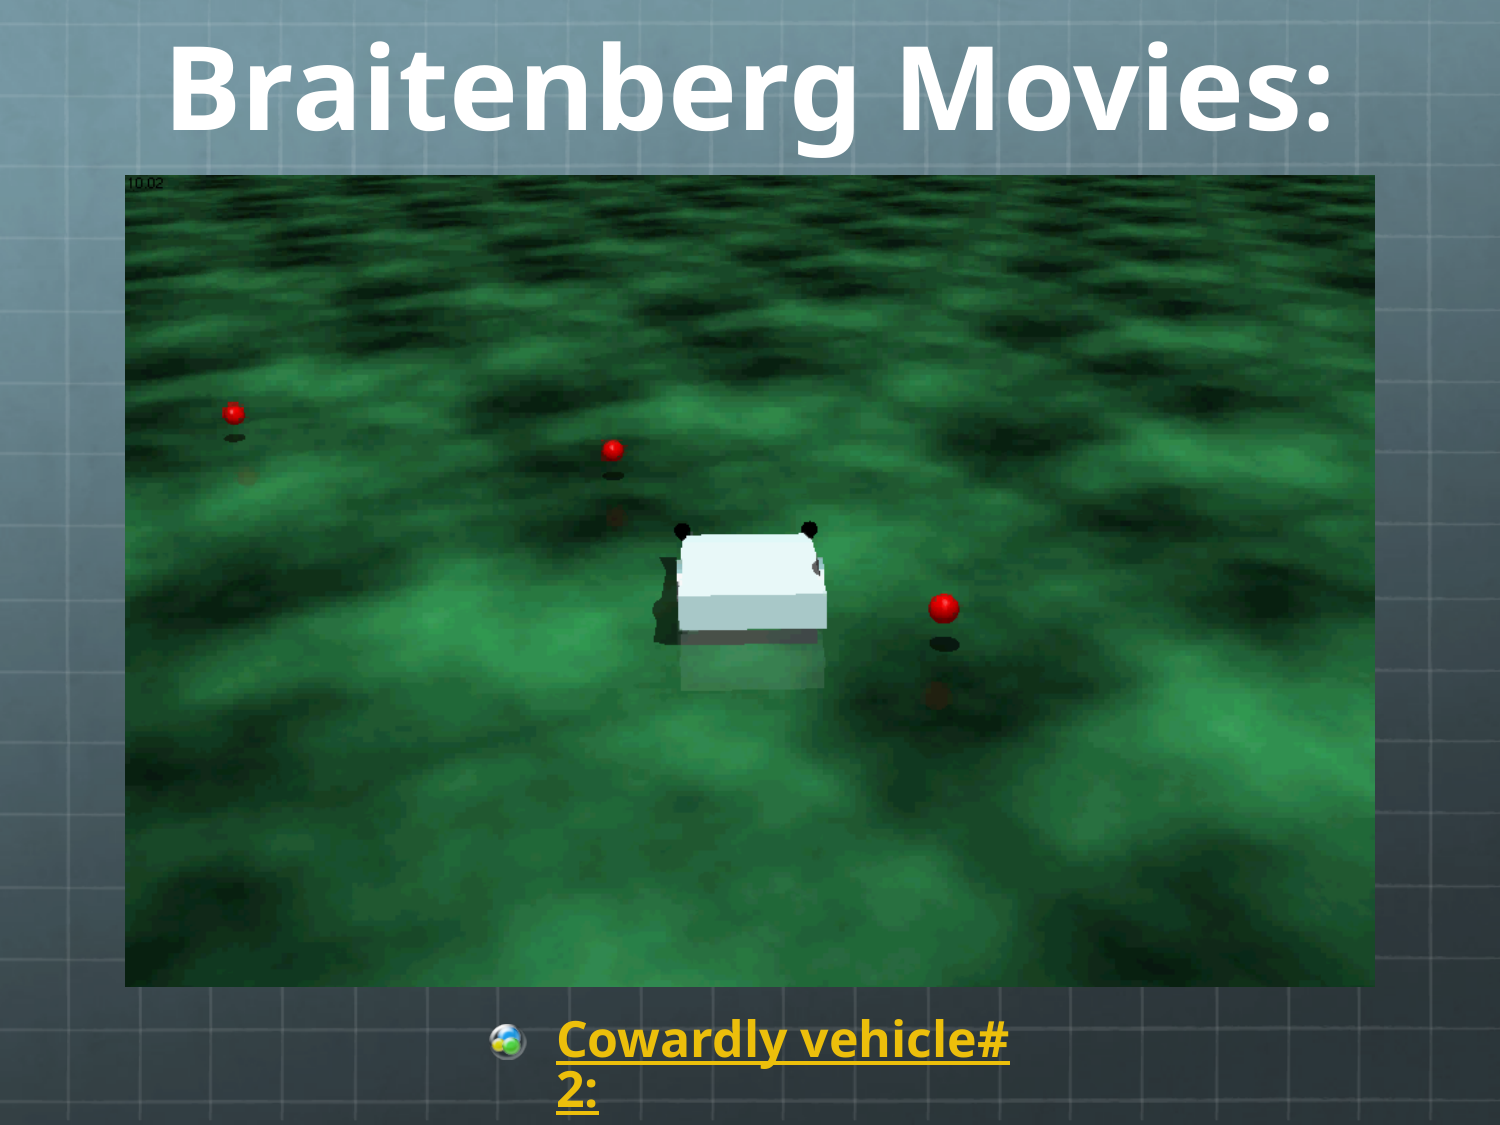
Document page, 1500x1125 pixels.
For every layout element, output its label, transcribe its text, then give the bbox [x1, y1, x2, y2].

title Braitenberg Movies: [127, 17, 1372, 150]
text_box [124, 173, 1376, 988]
list Cowardly vehicle#2: [474, 1055, 1025, 1088]
picture [0, 0, 1500, 1125]
